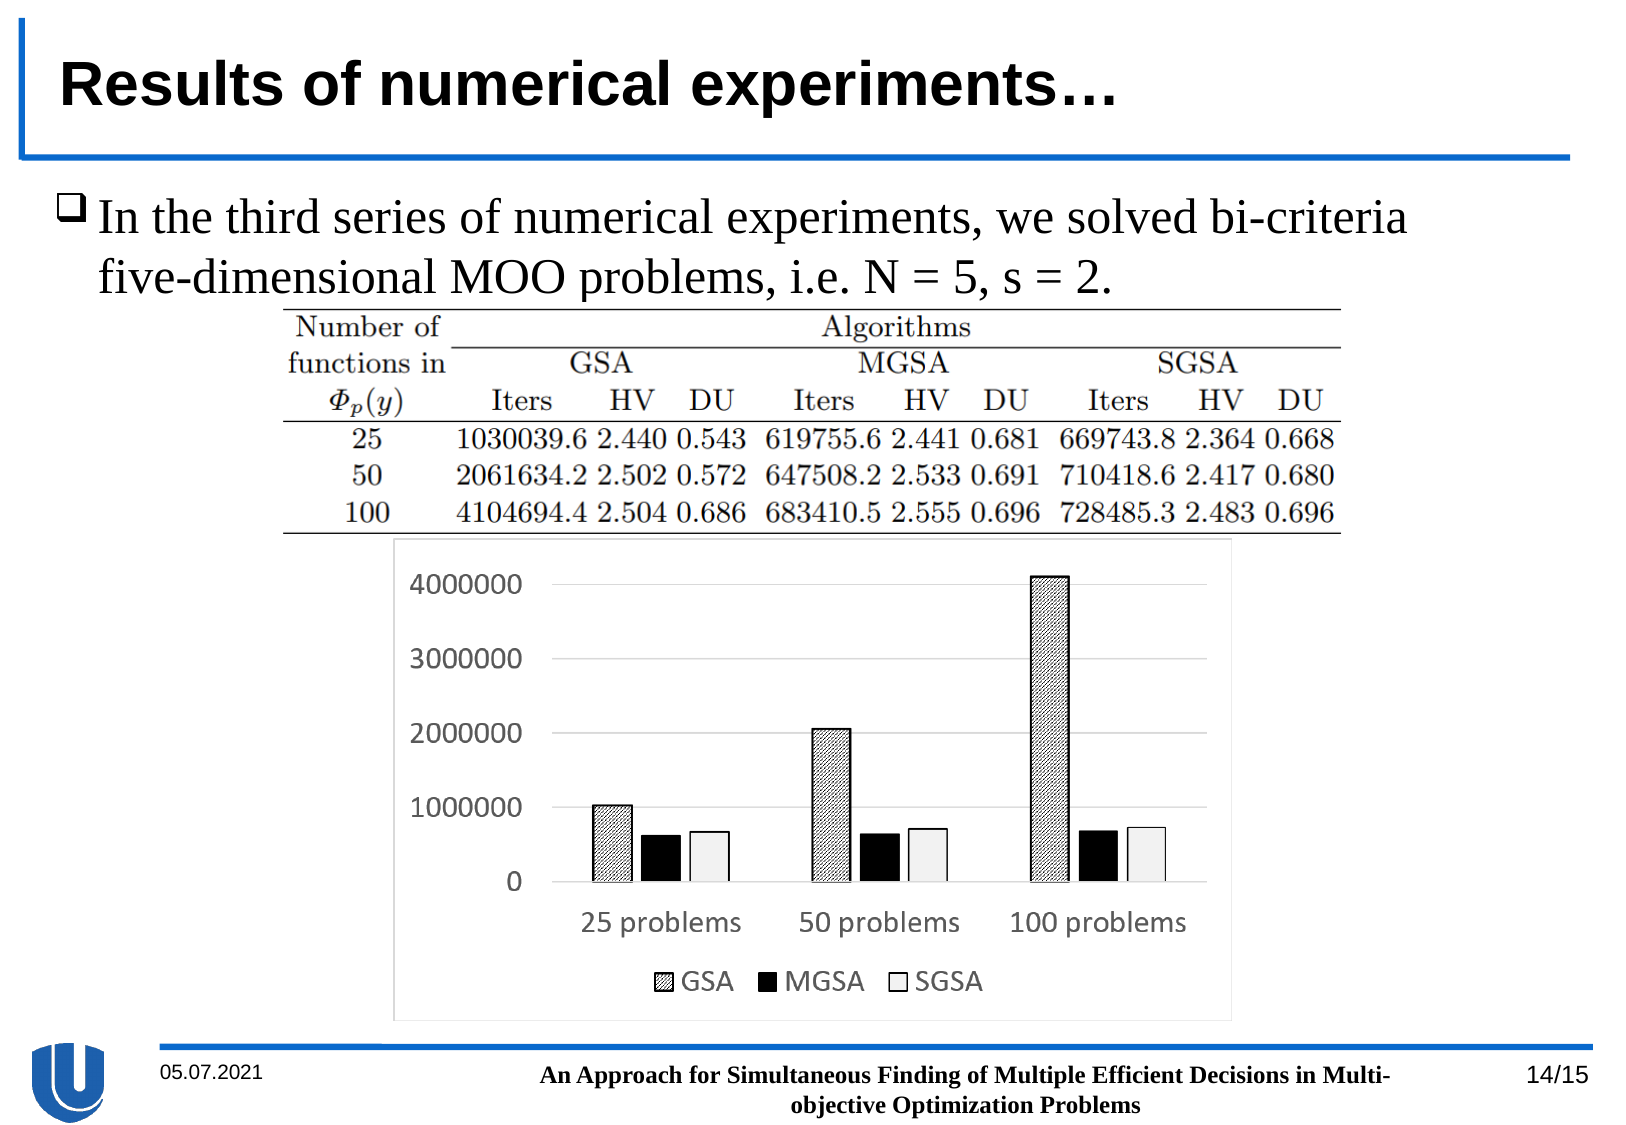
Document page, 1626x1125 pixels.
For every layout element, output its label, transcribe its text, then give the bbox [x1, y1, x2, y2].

picture [277, 302, 1348, 1022]
picture [32, 1043, 104, 1123]
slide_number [144, 1051, 482, 1125]
list In the third series of numerical experiments, we solved bi-criteria five-dimensional MOO problems, i.e. N = 5, s = 2. [38, 175, 1598, 1032]
title Results of numerical experiments… [44, 33, 1598, 127]
slide_number 14/15 [1450, 1051, 1605, 1125]
footer An Approach for Simultaneous Finding of Multiple Efficient Decisions in Multi-objective Optimization Problems [493, 1051, 1439, 1125]
